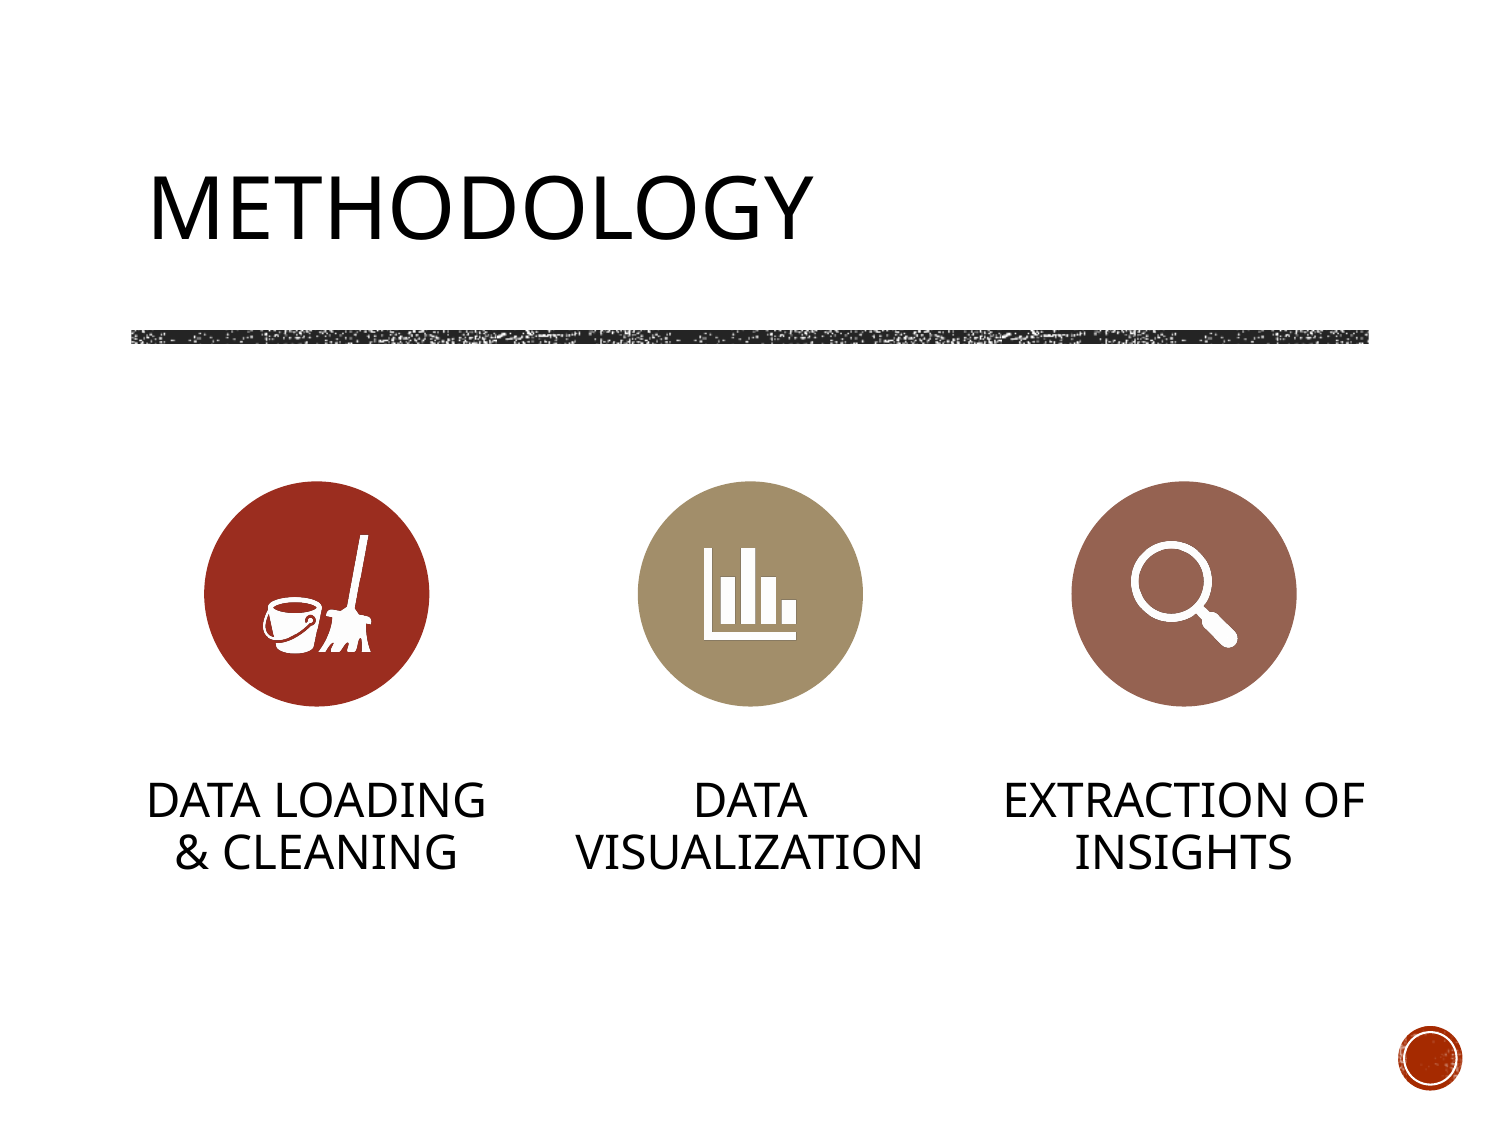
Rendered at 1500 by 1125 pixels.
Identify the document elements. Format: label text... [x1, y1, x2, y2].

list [133, 392, 1368, 984]
title Methodology [131, 79, 1370, 329]
text_box [130, 329, 1370, 344]
